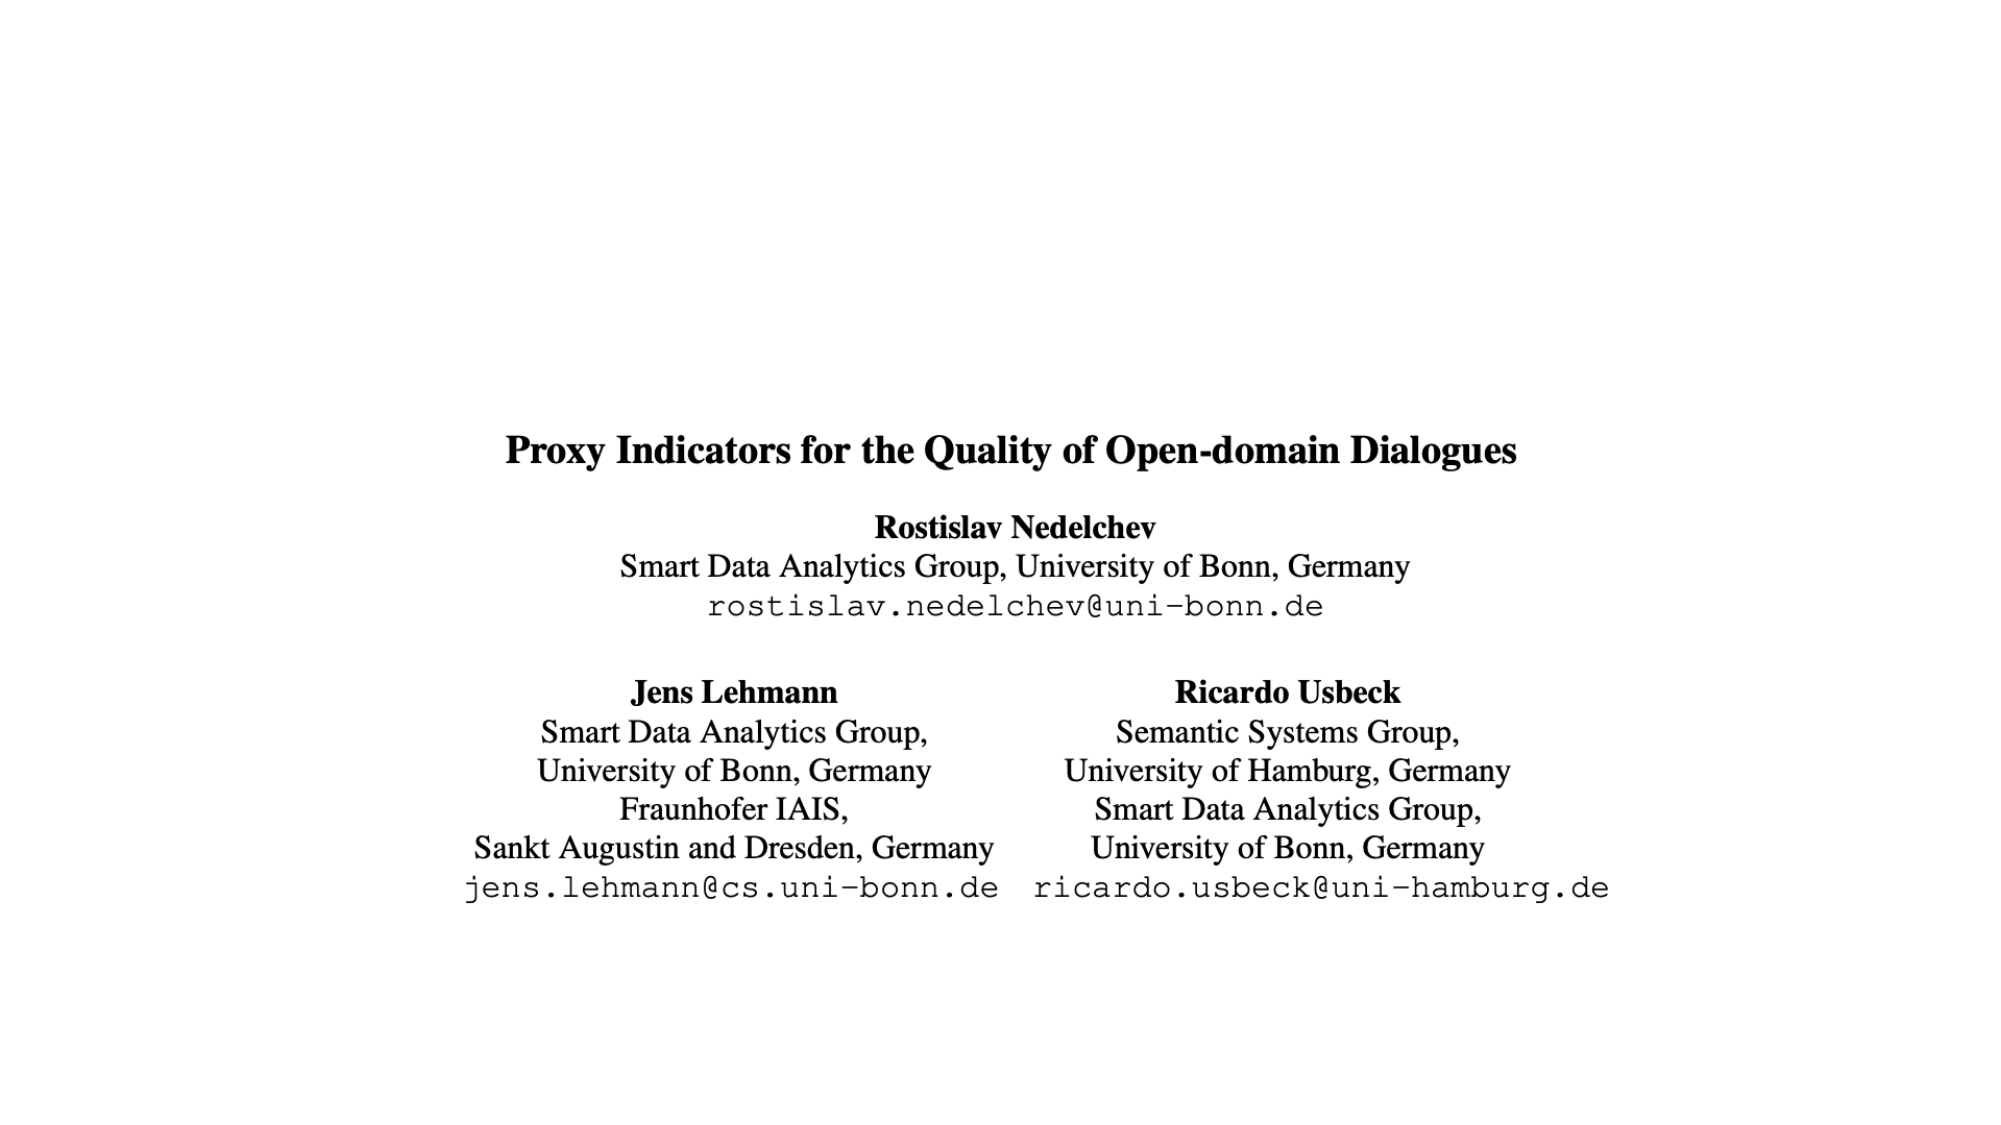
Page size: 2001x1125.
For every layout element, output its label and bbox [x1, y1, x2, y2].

list [319, 363, 1681, 950]
